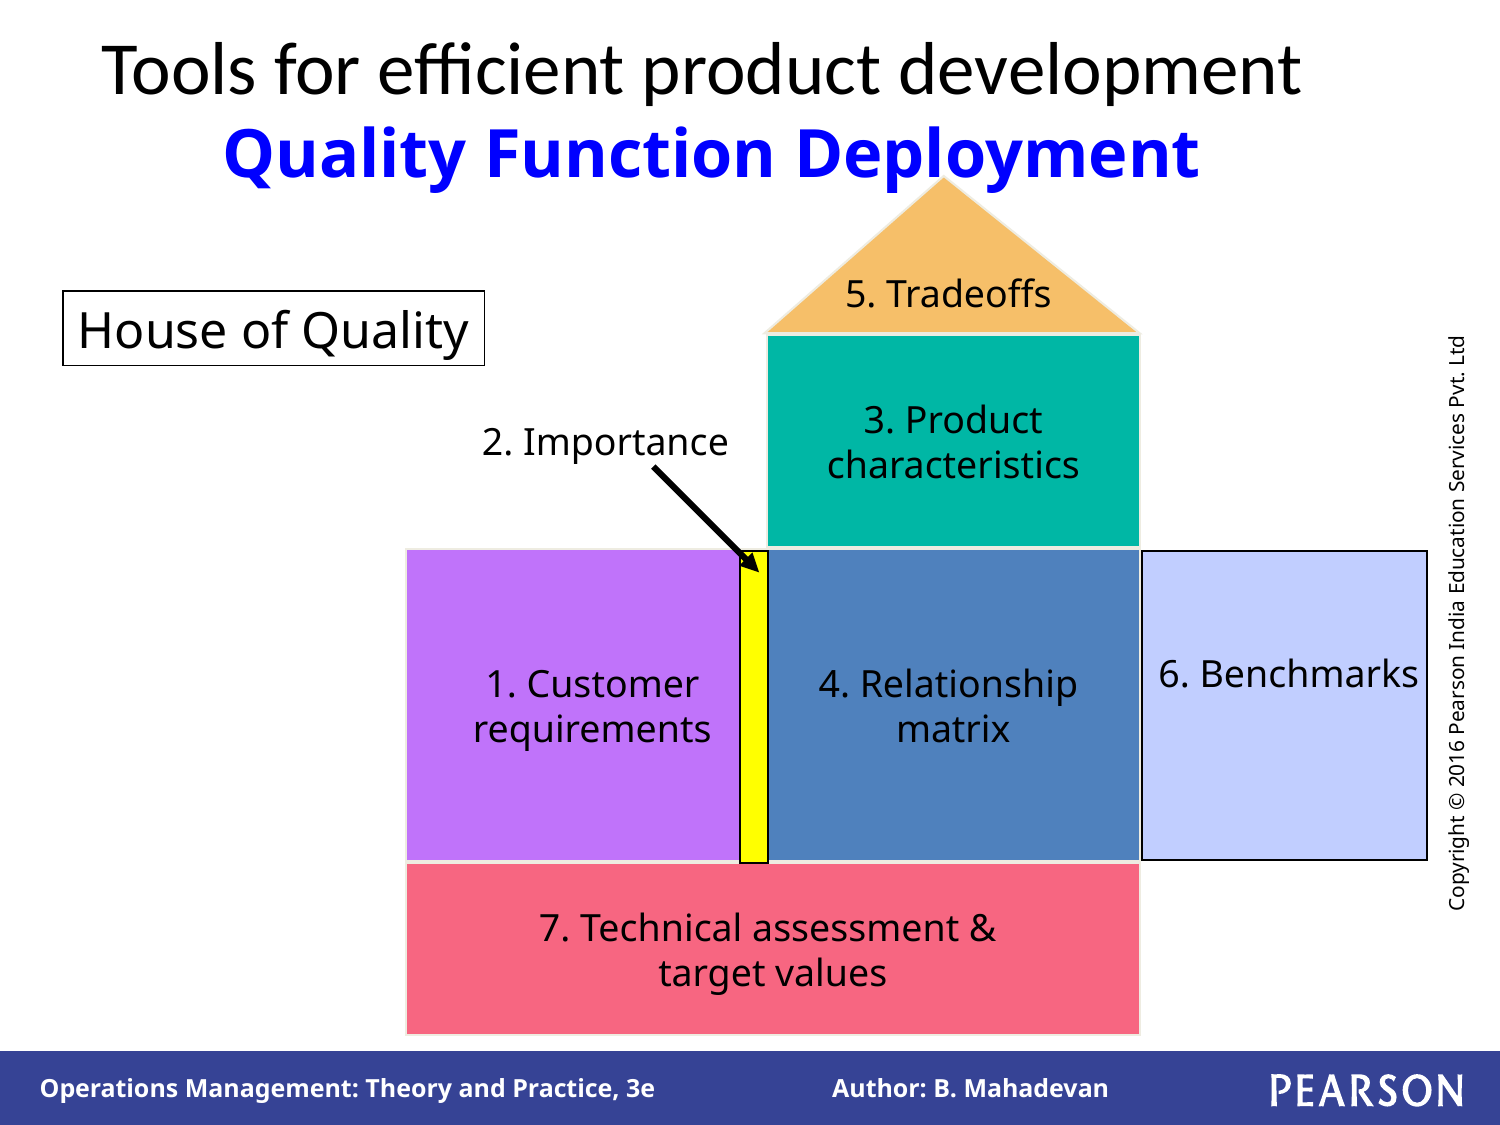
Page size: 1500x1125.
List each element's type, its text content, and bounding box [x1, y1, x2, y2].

text_box House of Quality [63, 291, 485, 366]
title Tools for efficient product development Quality Function Deployment [36, 6, 1387, 195]
text_box [739, 550, 769, 863]
text_box [764, 274, 1140, 334]
text_box [1141, 550, 1428, 860]
text_box 1. Customer requirements [405, 549, 739, 862]
text_box 4. Relationship matrix [766, 549, 1140, 862]
text_box 3. Product characteristics [766, 335, 1140, 548]
text_box 7. Technical assessment & target values [405, 863, 1140, 1035]
text_box 5. Tradeoffs [829, 262, 1067, 323]
text_box [845, 175, 1051, 262]
text_box [653, 466, 760, 573]
text_box 2. Importance [466, 410, 745, 471]
text_box 6. Benchmarks [1143, 642, 1435, 703]
